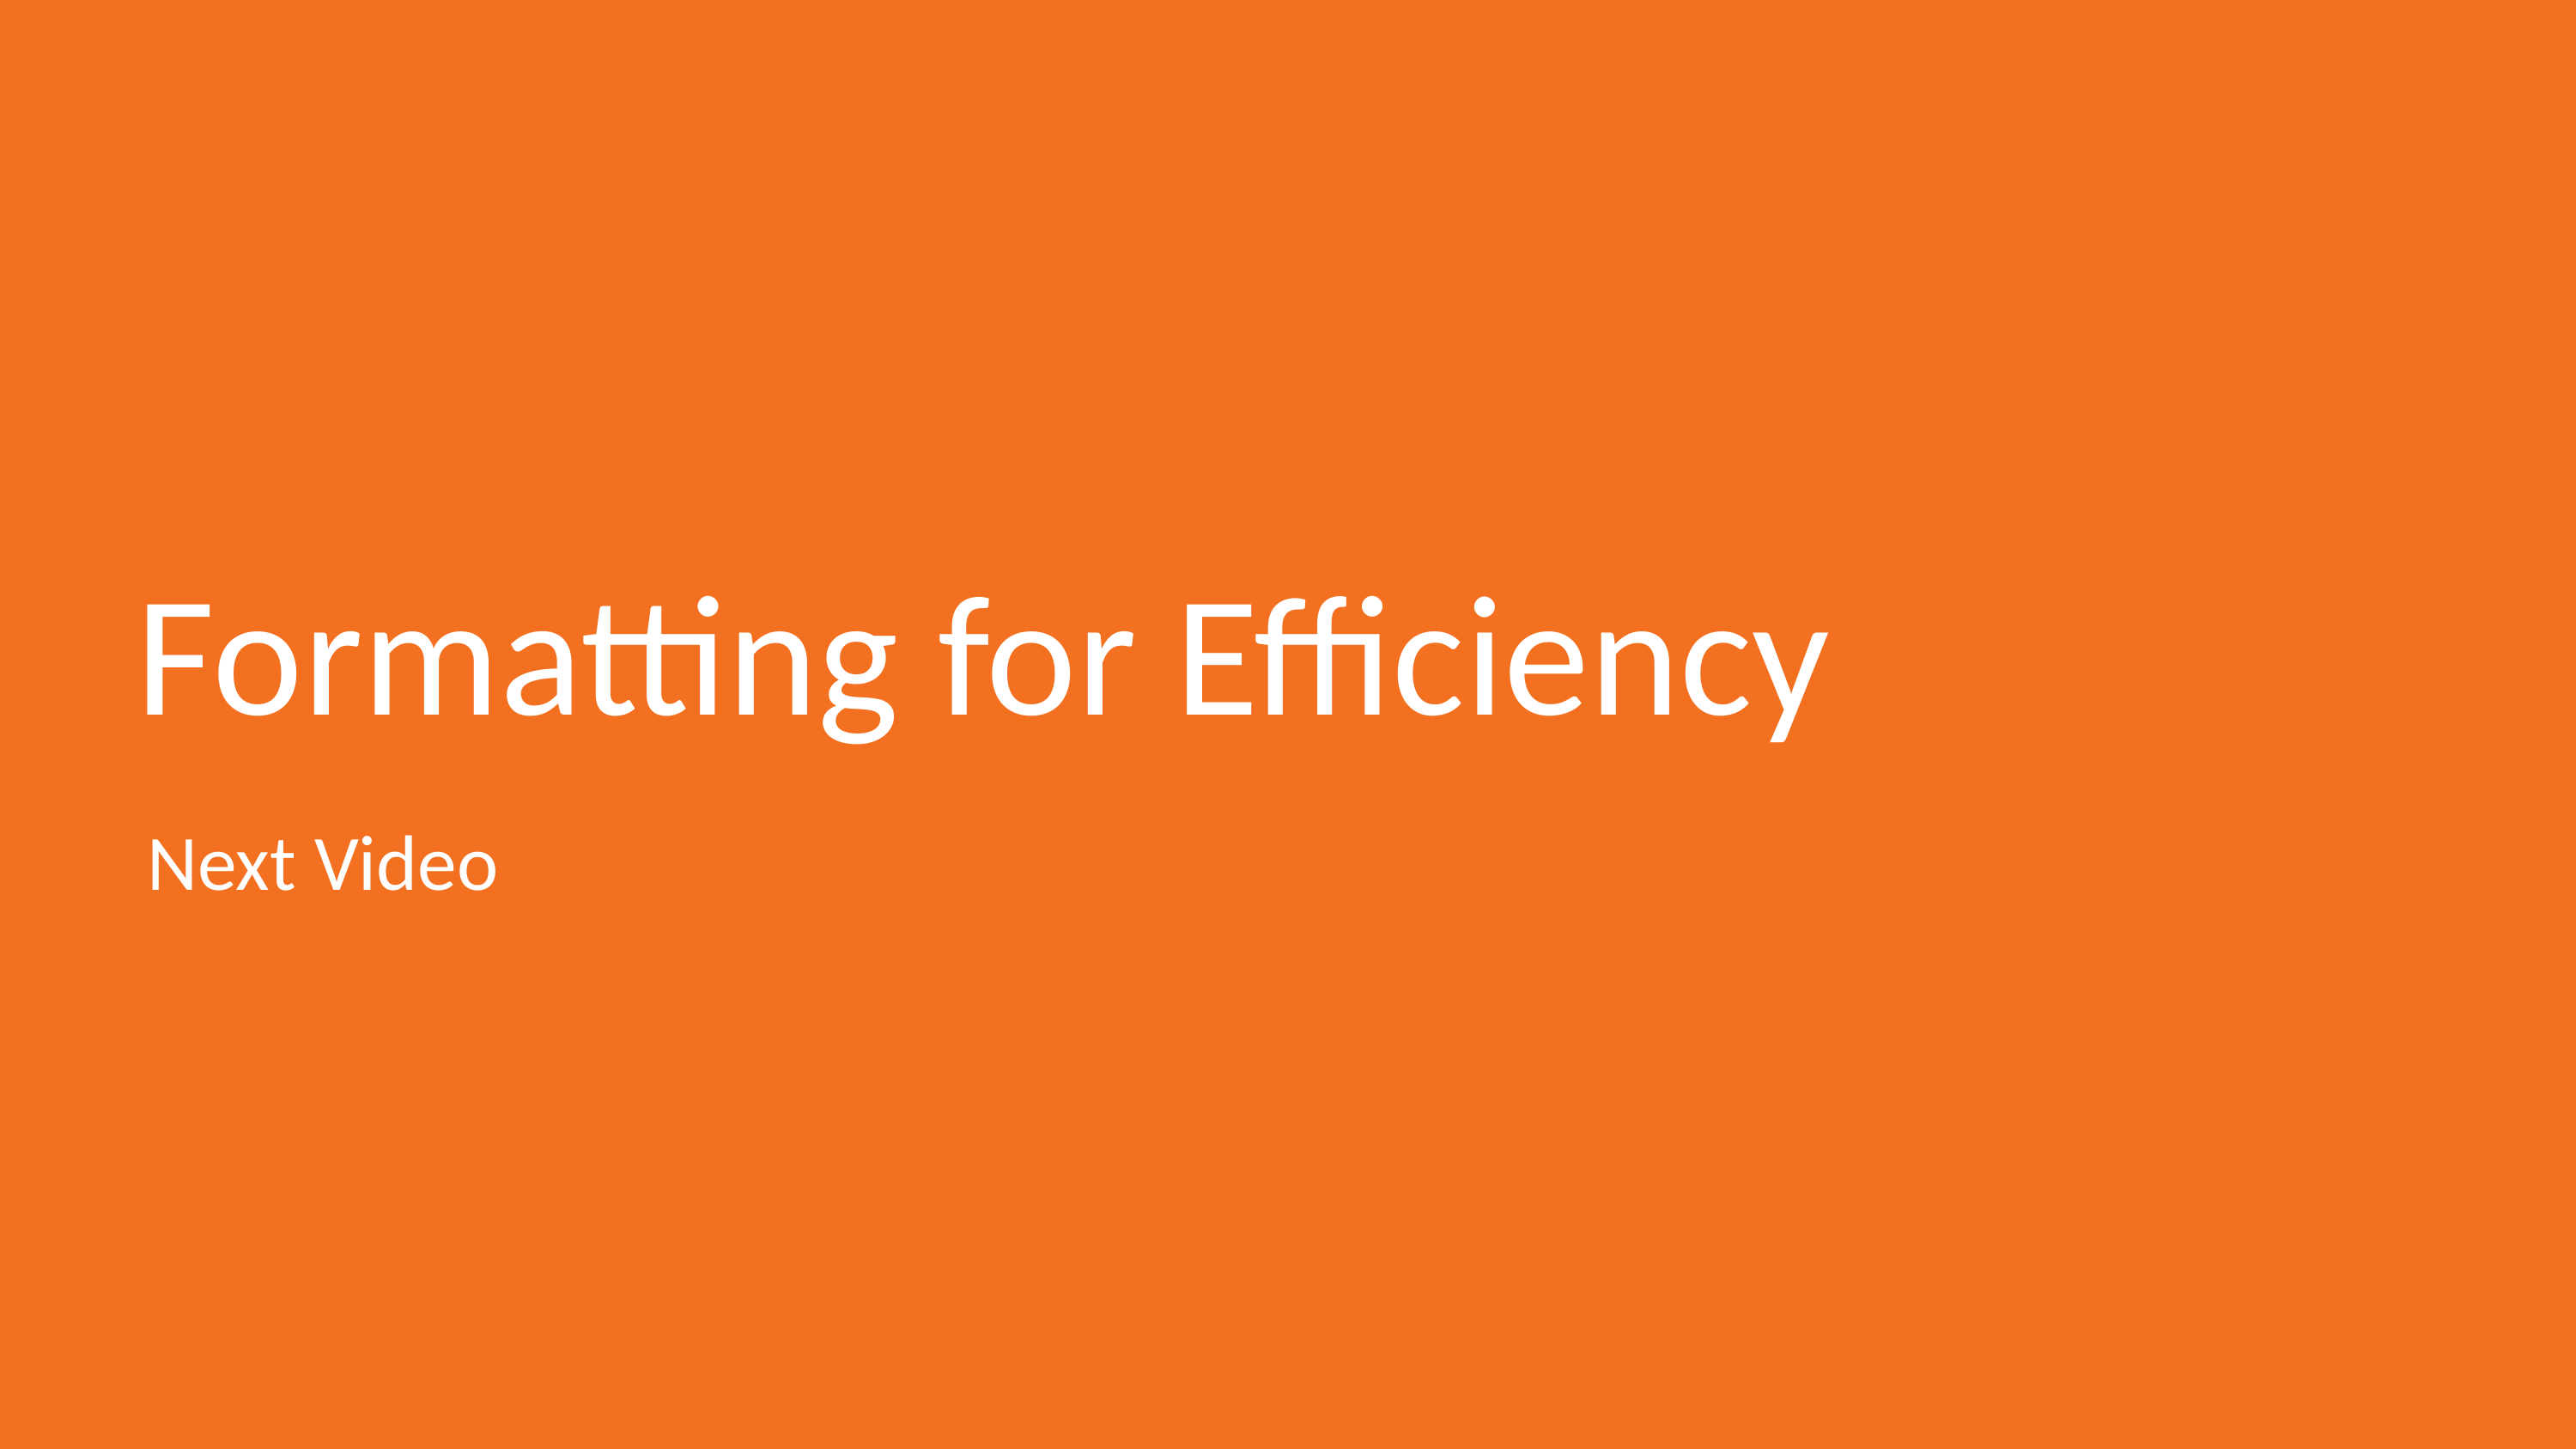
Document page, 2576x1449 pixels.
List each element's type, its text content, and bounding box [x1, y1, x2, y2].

title Formatting for Efficiency [110, 512, 2576, 776]
subtitle Next Video [121, 785, 2437, 908]
